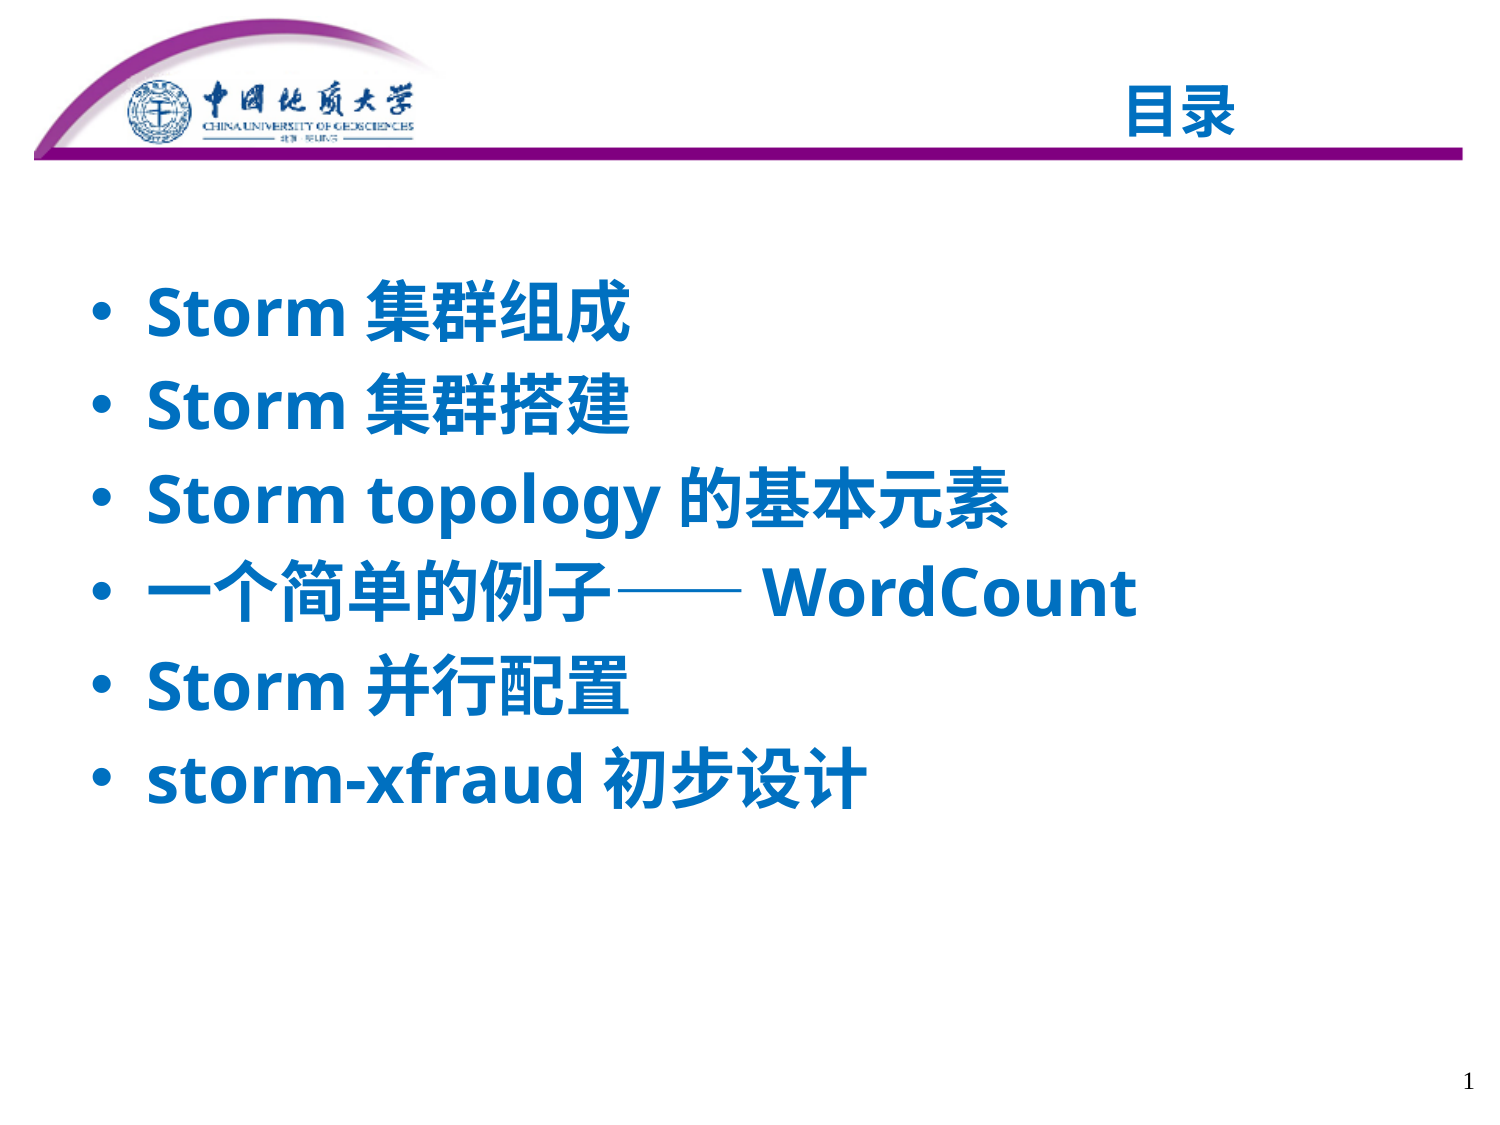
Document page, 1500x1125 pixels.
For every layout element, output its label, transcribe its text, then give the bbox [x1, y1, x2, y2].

text_box 目录 [277, 66, 1253, 152]
picture [34, 16, 1466, 173]
list Storm集群组成 Storm集群搭建 Storm topology的基本元素 一个简单的例子——WordCount Storm并行配置 storm-xfraud初步设计 [75, 262, 1425, 1005]
